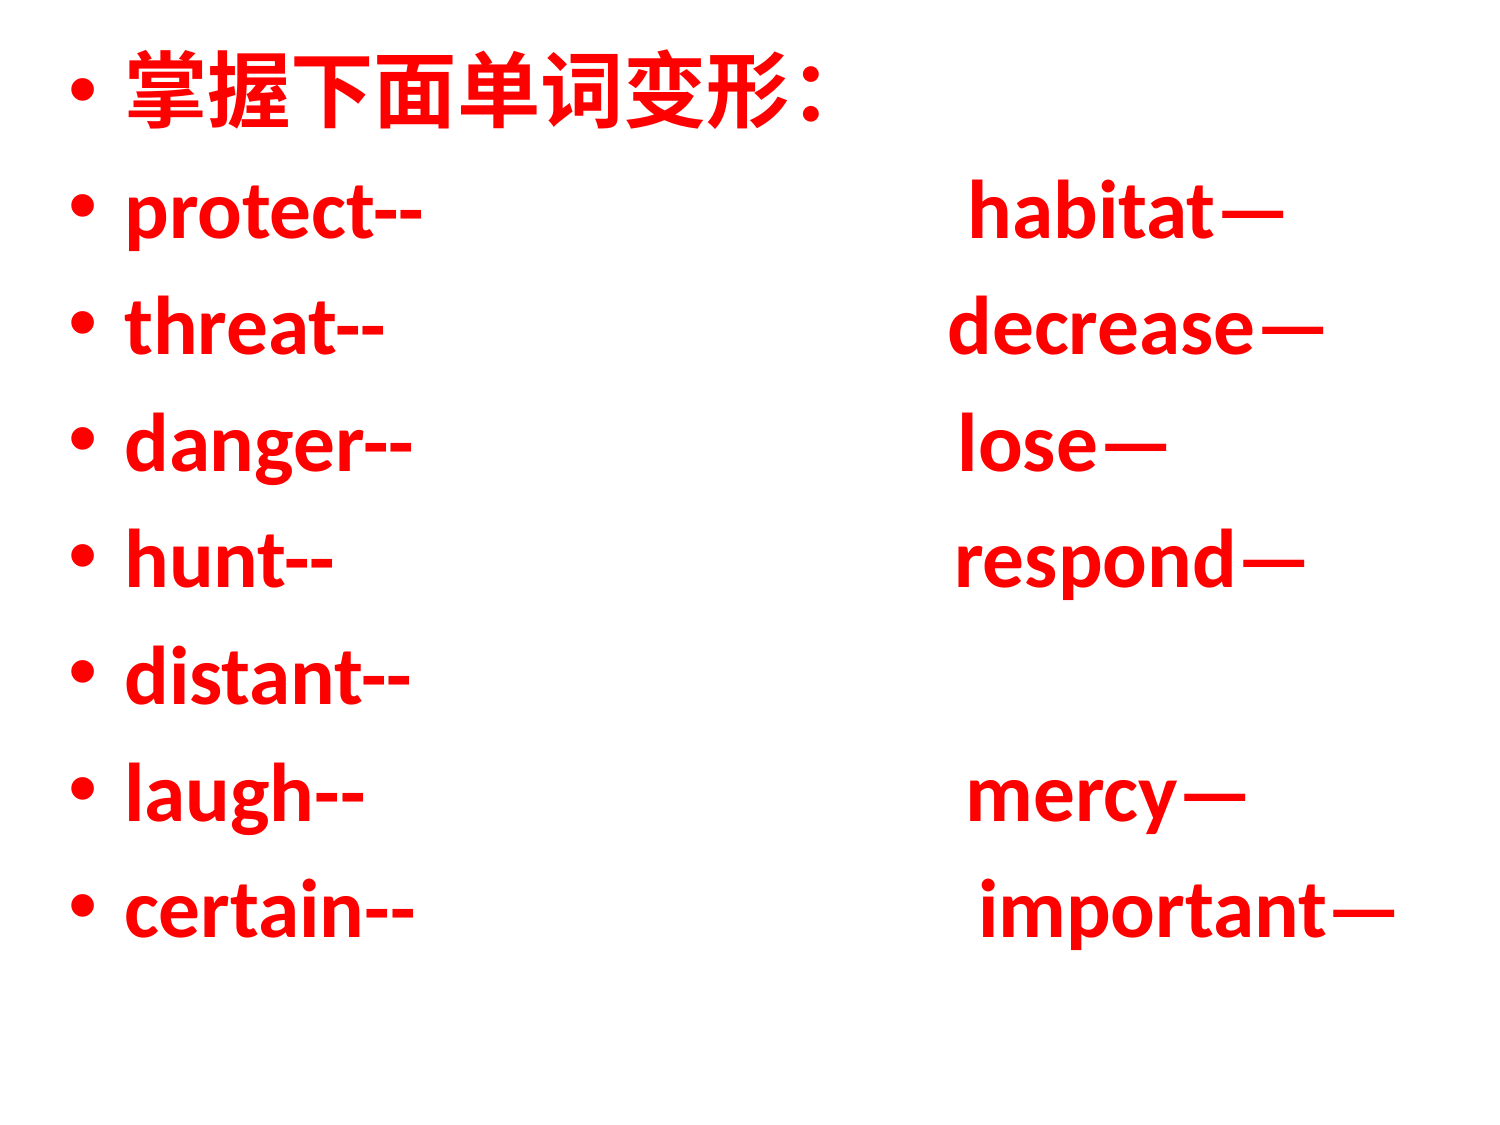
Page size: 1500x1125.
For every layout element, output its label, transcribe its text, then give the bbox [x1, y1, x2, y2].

list 掌握下面单词变形： protect-- habitat— threat-- decrease— danger-- lose— hunt-- respond— distant-- laugh-- mercy— certain-- important— [53, 30, 1471, 1005]
